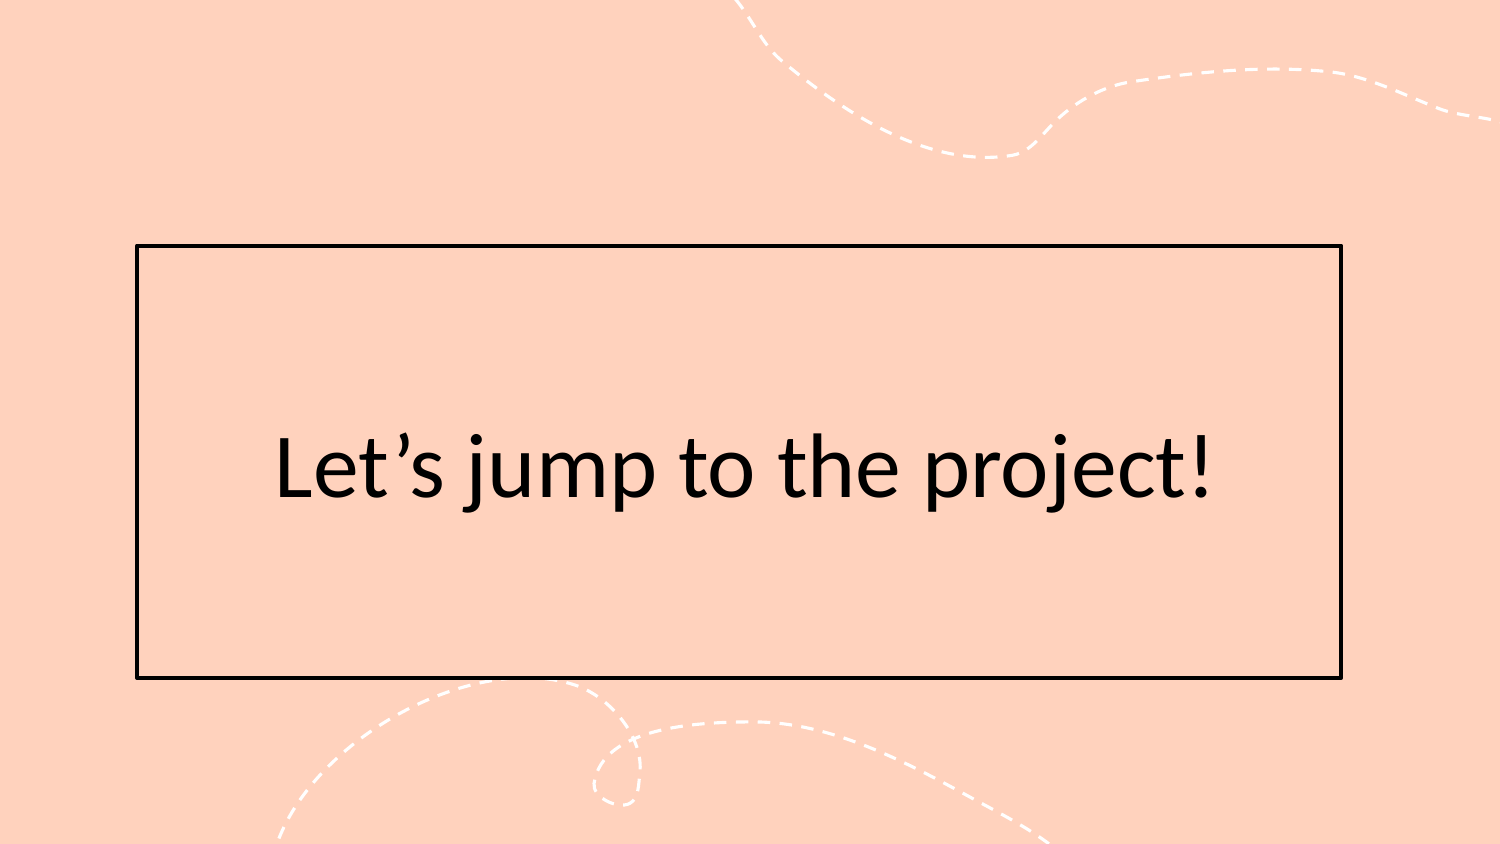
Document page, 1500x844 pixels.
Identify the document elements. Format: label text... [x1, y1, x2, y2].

text_box Let’s jump to the project! [151, 398, 1342, 524]
text_box [276, 680, 1050, 844]
text_box [135, 244, 1343, 680]
